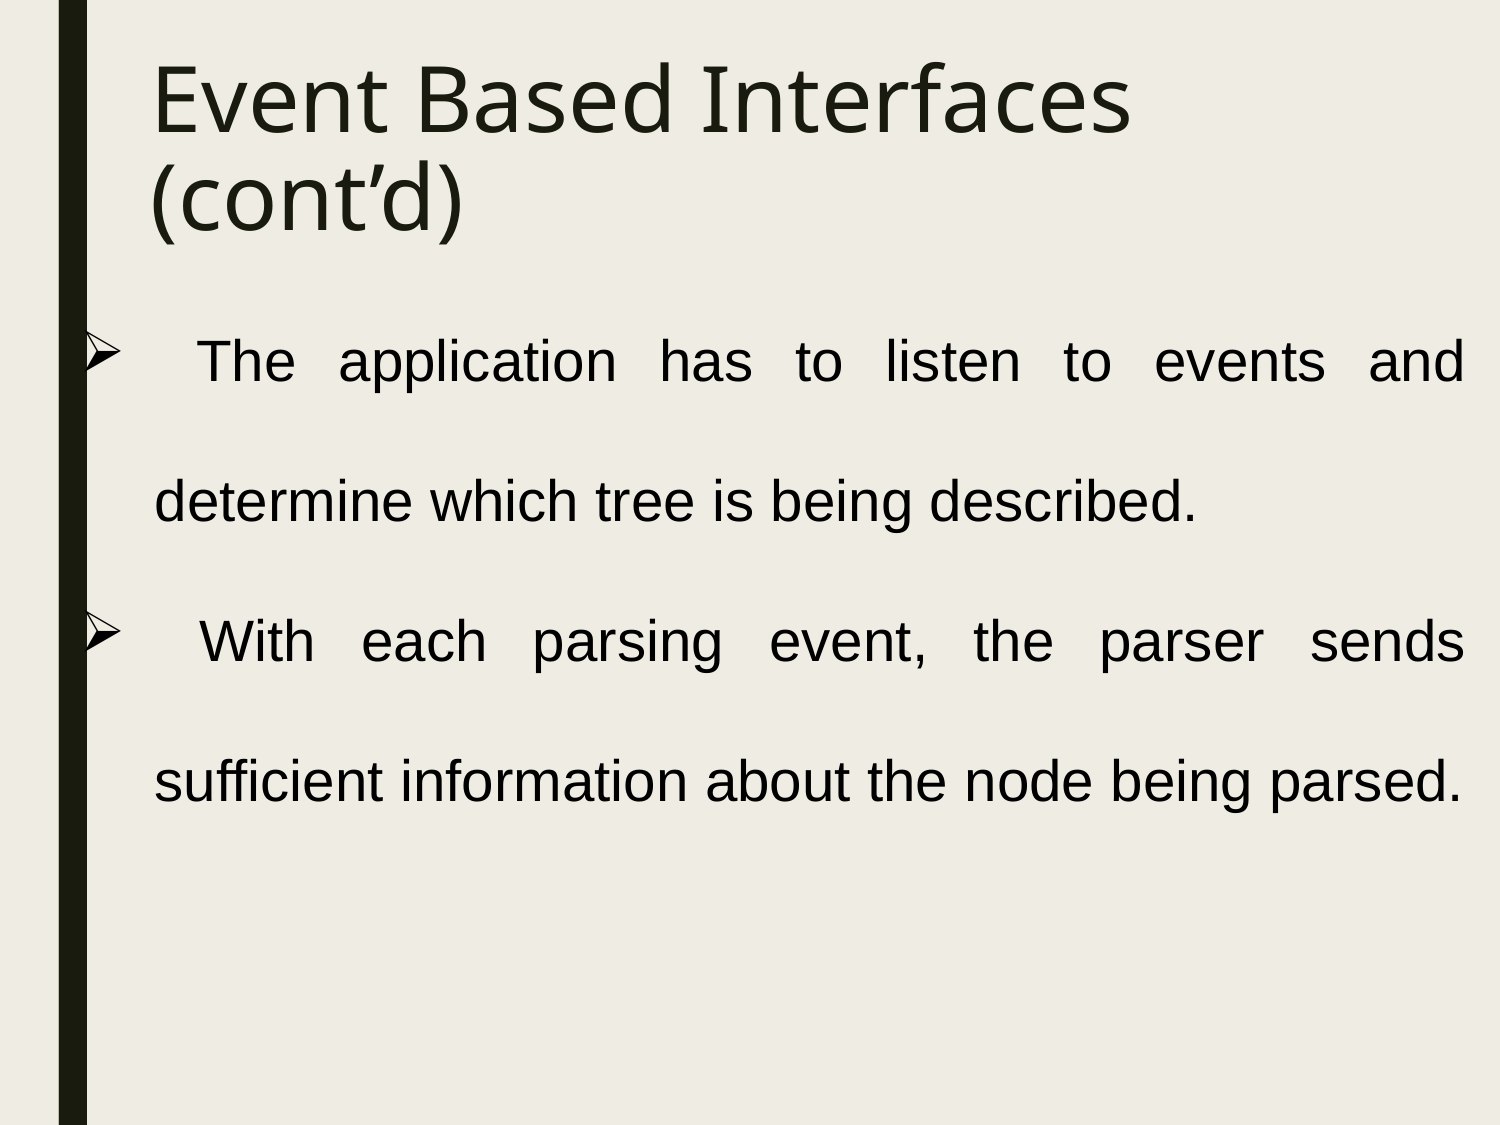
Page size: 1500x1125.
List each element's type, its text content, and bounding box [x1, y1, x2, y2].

title Event Based Interfaces (cont’d) [135, 47, 1412, 246]
text_box The application has to listen to events and determine which tree is being described. With each parsing event, the parser sends sufficient information about the node being parsed. [64, 246, 1483, 961]
